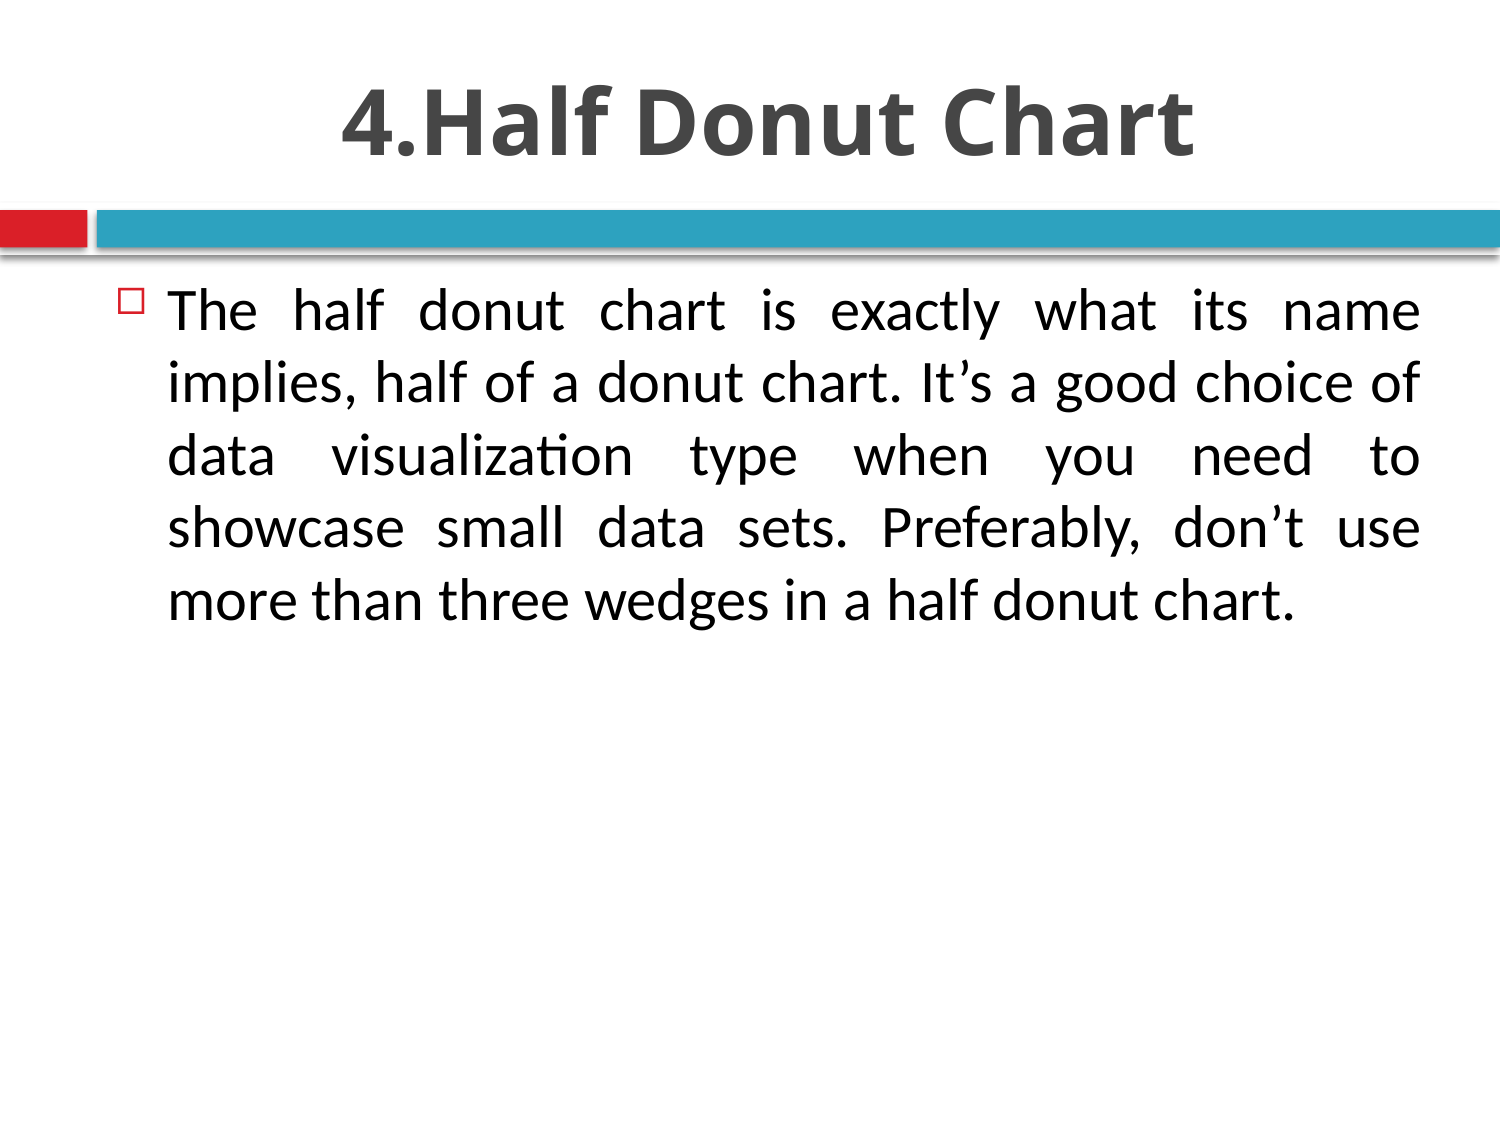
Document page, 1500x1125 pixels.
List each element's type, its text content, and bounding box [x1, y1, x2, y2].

title 4.Half Donut Chart [100, 37, 1438, 200]
list The half donut chart is exactly what its name implies, half of a donut chart. It’s a good choice of data visualization type when you need to showcase small data sets. Preferably, don’t use more than three wedges in a half donut chart. [100, 262, 1438, 1000]
